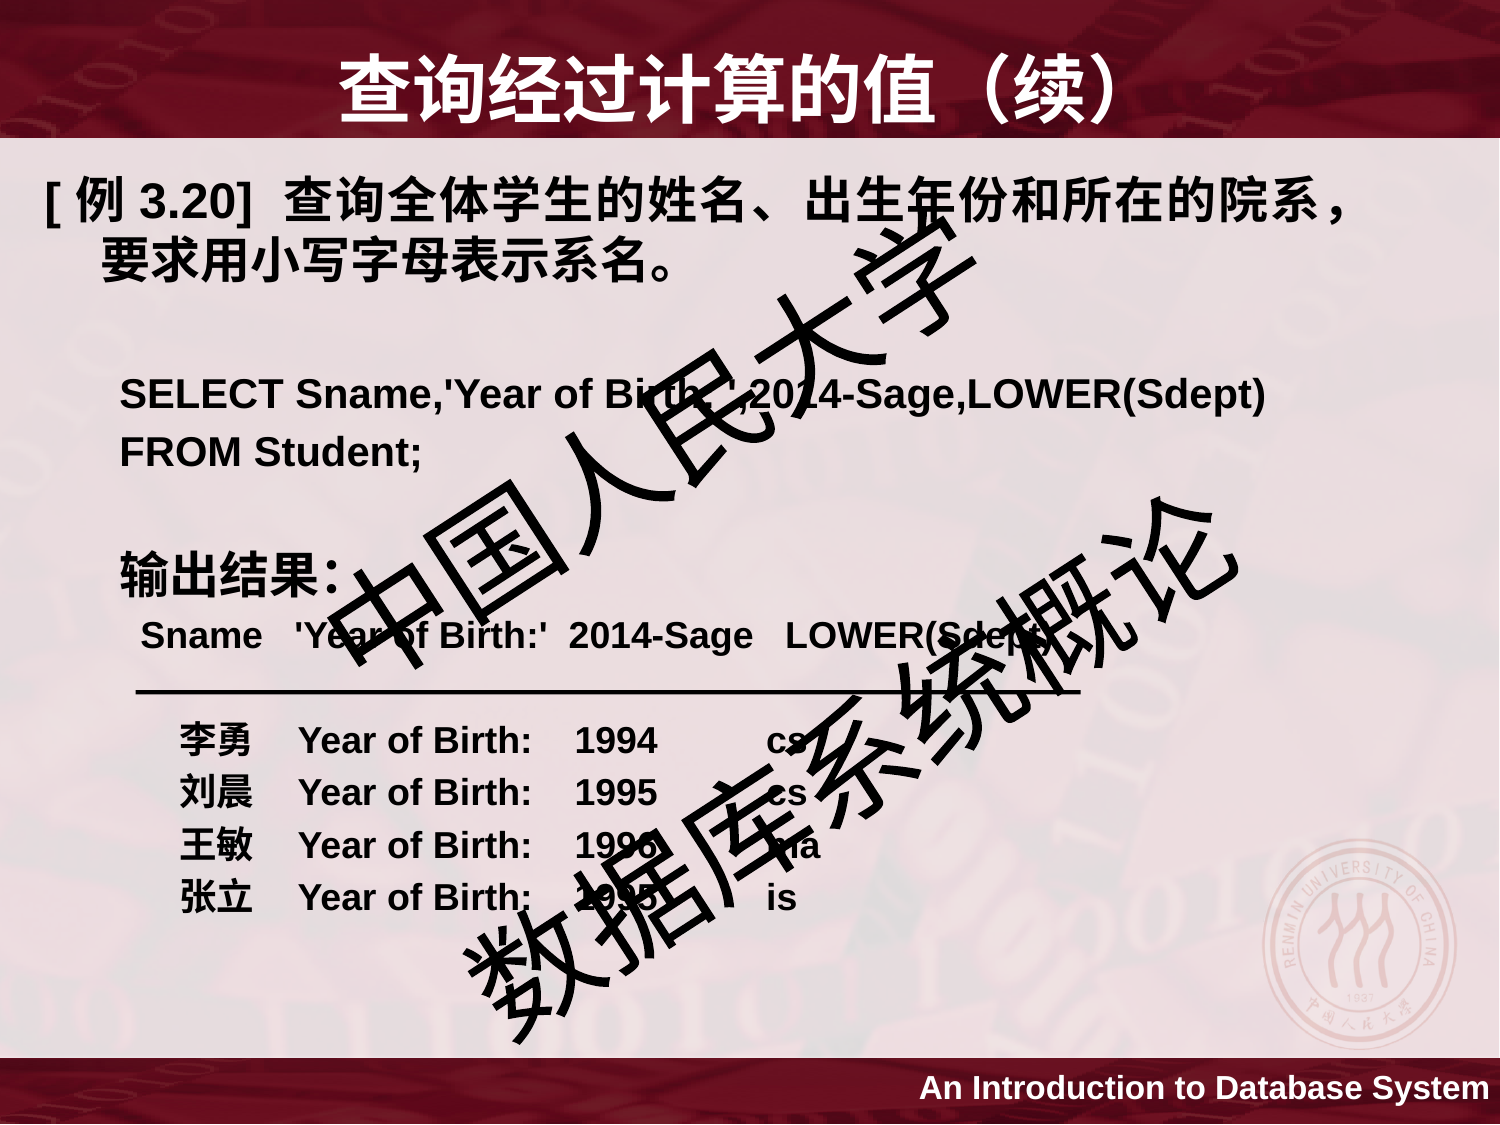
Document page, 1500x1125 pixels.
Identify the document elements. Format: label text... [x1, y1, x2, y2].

title 查询经过计算的值（续） [74, 0, 1426, 181]
list [例3.20] 查询全体学生的姓名、出生年份和所在的院系，要求用小写字母表示系名。 SELECT Sname,'Year of Birth: ',2014-Sage,LOWER(Sdept) FROM Student; 输出结果： Sname 'Year of Birth:' 2014-Sage LOWER(Sdept) 李勇 Year of Birth: 1994 cs 刘晨 Year of Birth: 1995 cs 王敏 Year of Birth: 1996 ma 张立 Year of Birth: 1995 is [29, 160, 1388, 1017]
picture [0, 0, 1500, 1125]
